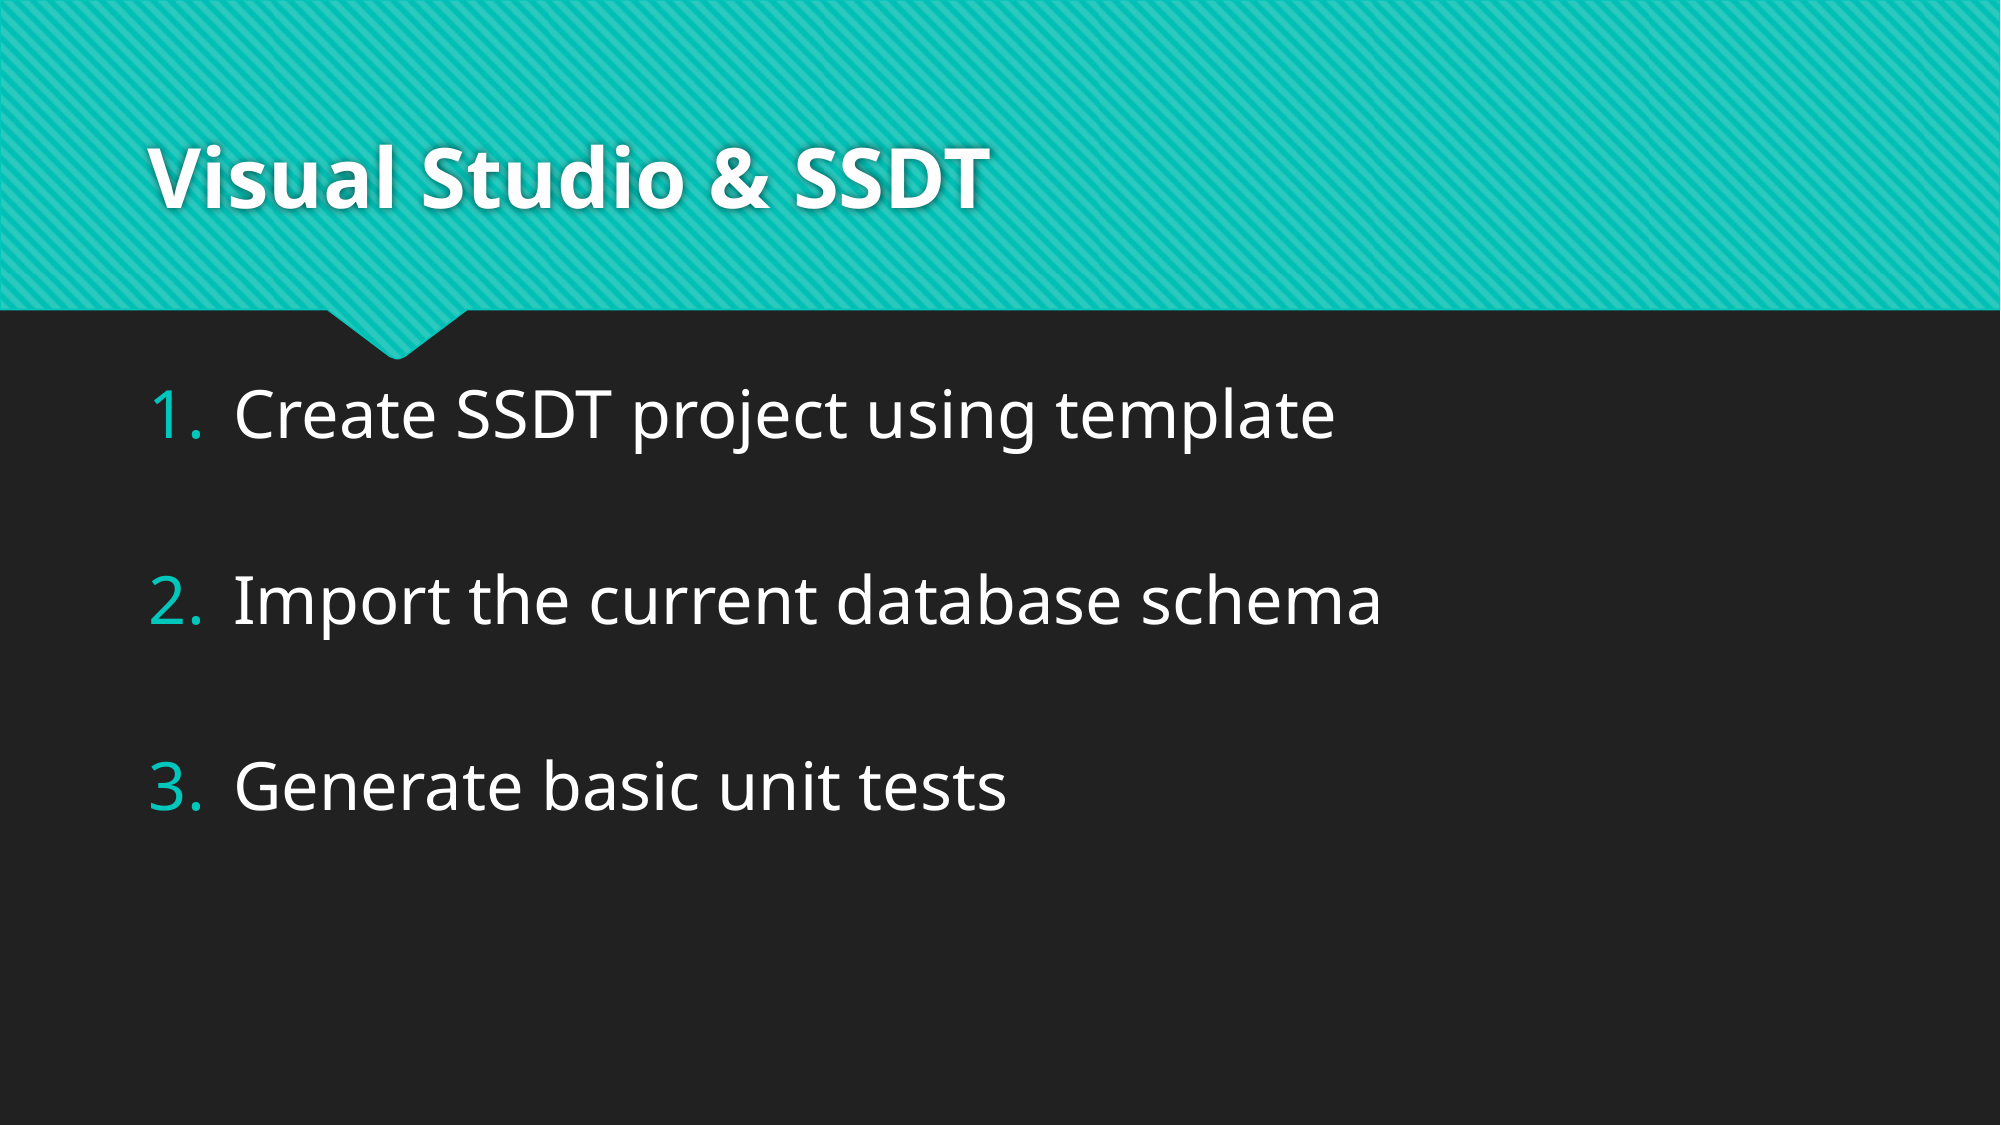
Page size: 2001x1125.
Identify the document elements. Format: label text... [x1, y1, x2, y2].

text_box Create SSDT project using template Import the current database schema Generate basic unit tests [134, 364, 1866, 962]
title Visual Studio & SSDT [132, 73, 1868, 233]
